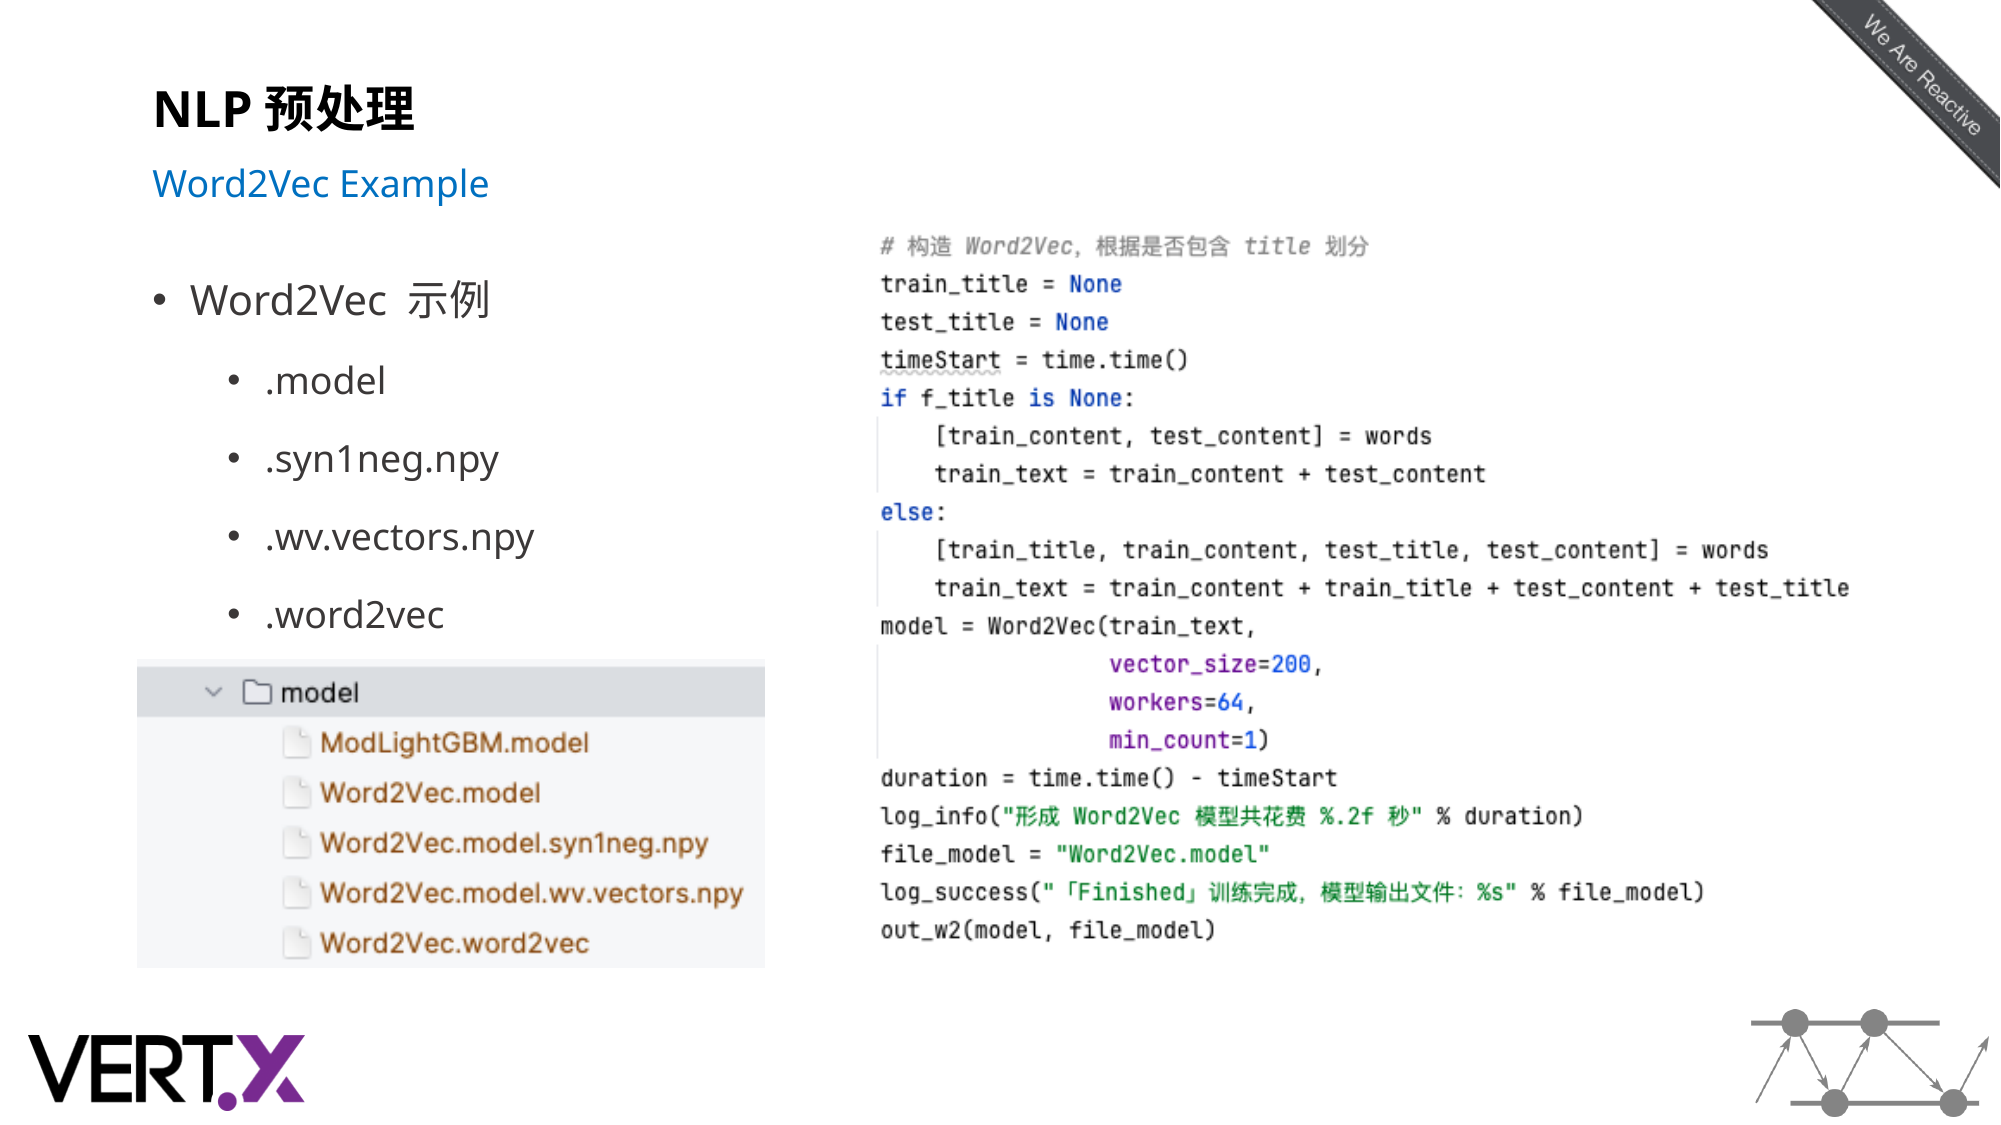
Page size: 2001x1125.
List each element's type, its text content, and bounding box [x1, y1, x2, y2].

title NLP预处理 Word2Vec Example [137, 31, 1863, 221]
picture [851, 220, 1944, 968]
picture [137, 659, 765, 968]
list Word2Vec 示例 .model .syn1neg.npy .wv.vectors.npy .word2vec [137, 241, 1863, 1014]
picture [28, 1035, 306, 1111]
